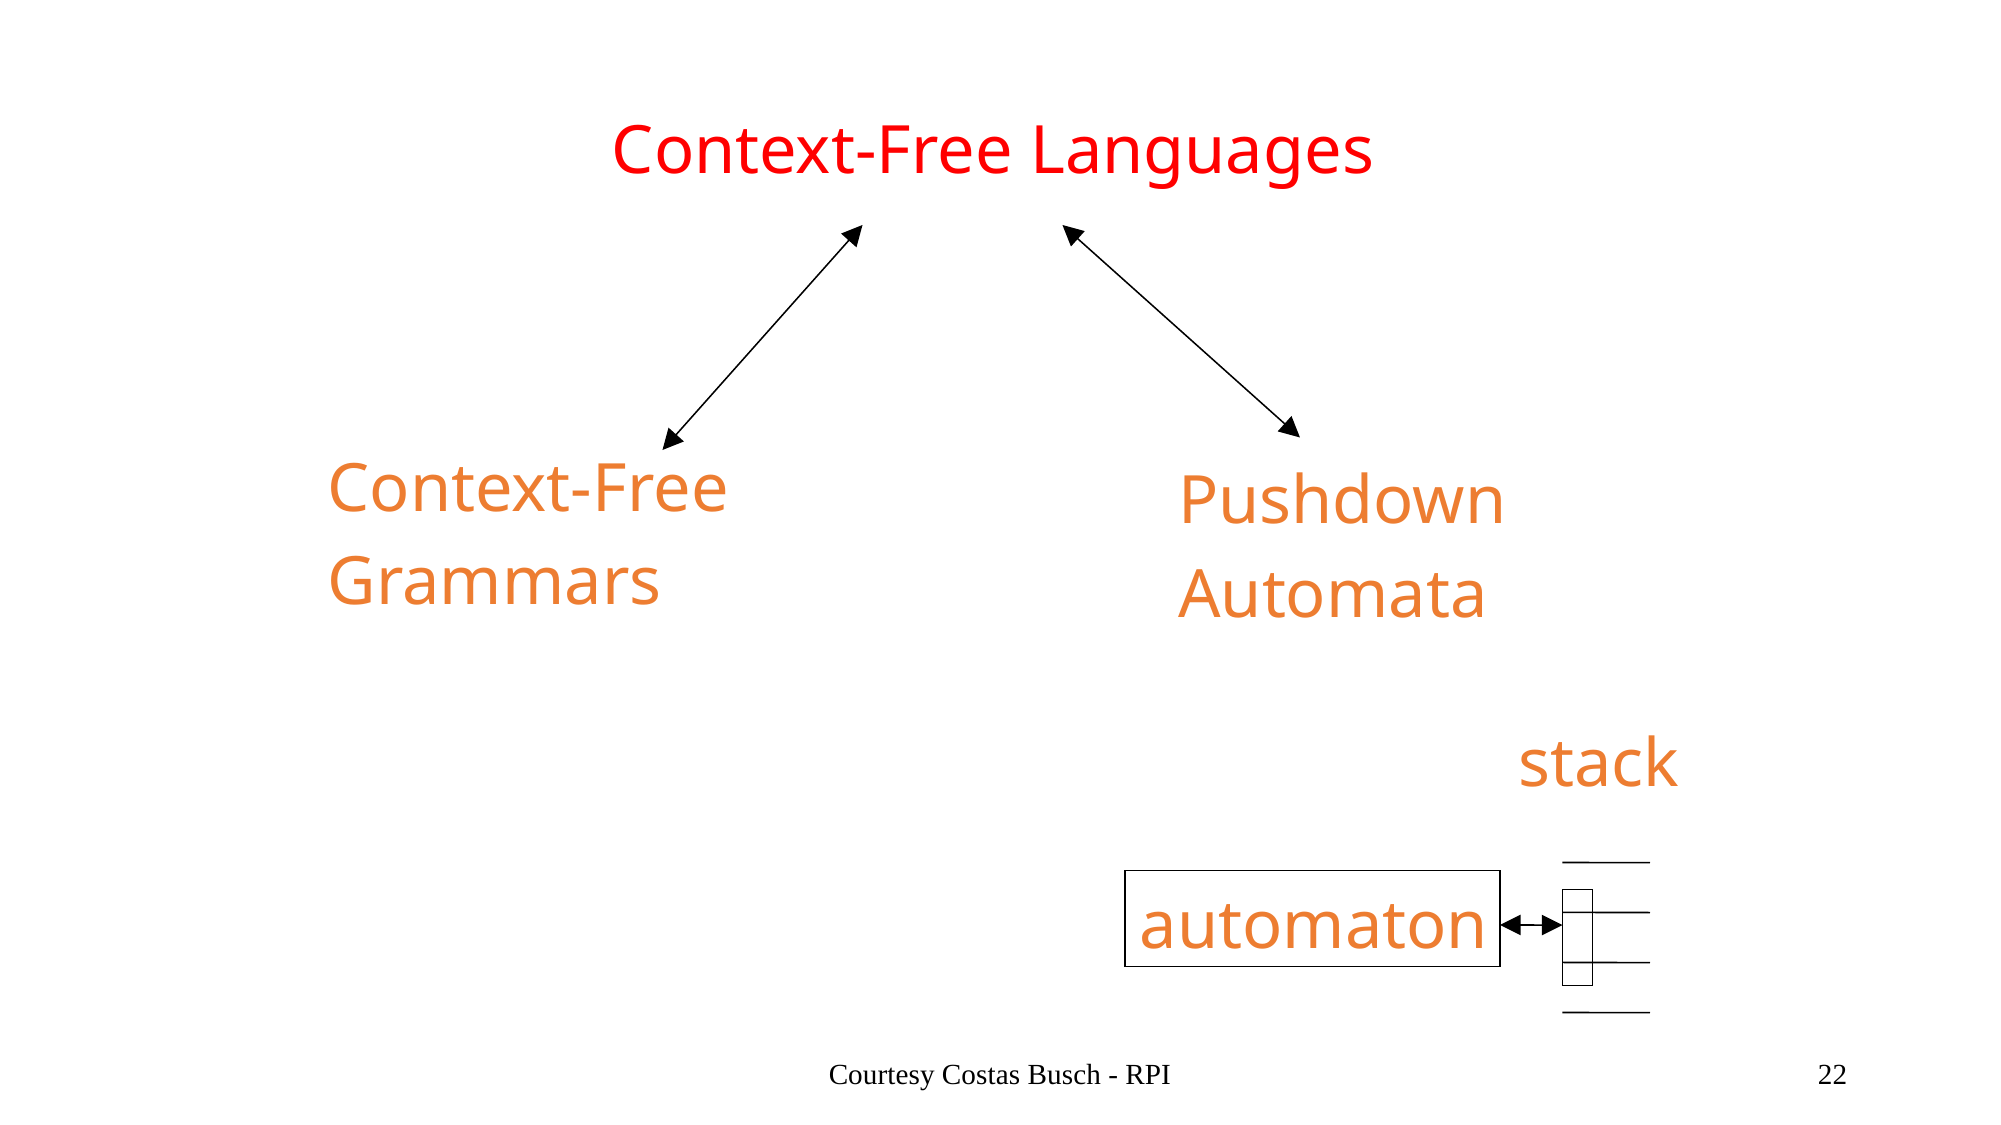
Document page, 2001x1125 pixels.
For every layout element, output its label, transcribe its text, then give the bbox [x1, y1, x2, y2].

footer Courtesy Costas Busch - RPI [662, 1042, 1338, 1103]
text_box Context-Free Grammars [312, 437, 744, 626]
text_box Context-Free Languages [597, 99, 1390, 195]
text_box stack [1503, 712, 1695, 808]
text_box [1562, 913, 1593, 962]
text_box [1562, 889, 1593, 912]
text_box [1062, 224, 1300, 438]
slide_number 22 [1412, 1042, 1863, 1103]
text_box [1562, 963, 1593, 986]
text_box [1504, 914, 1563, 936]
text_box automaton [1124, 874, 1504, 970]
text_box [1124, 870, 1500, 874]
text_box Pushdown Automata [1163, 449, 1522, 638]
text_box [665, 224, 863, 437]
